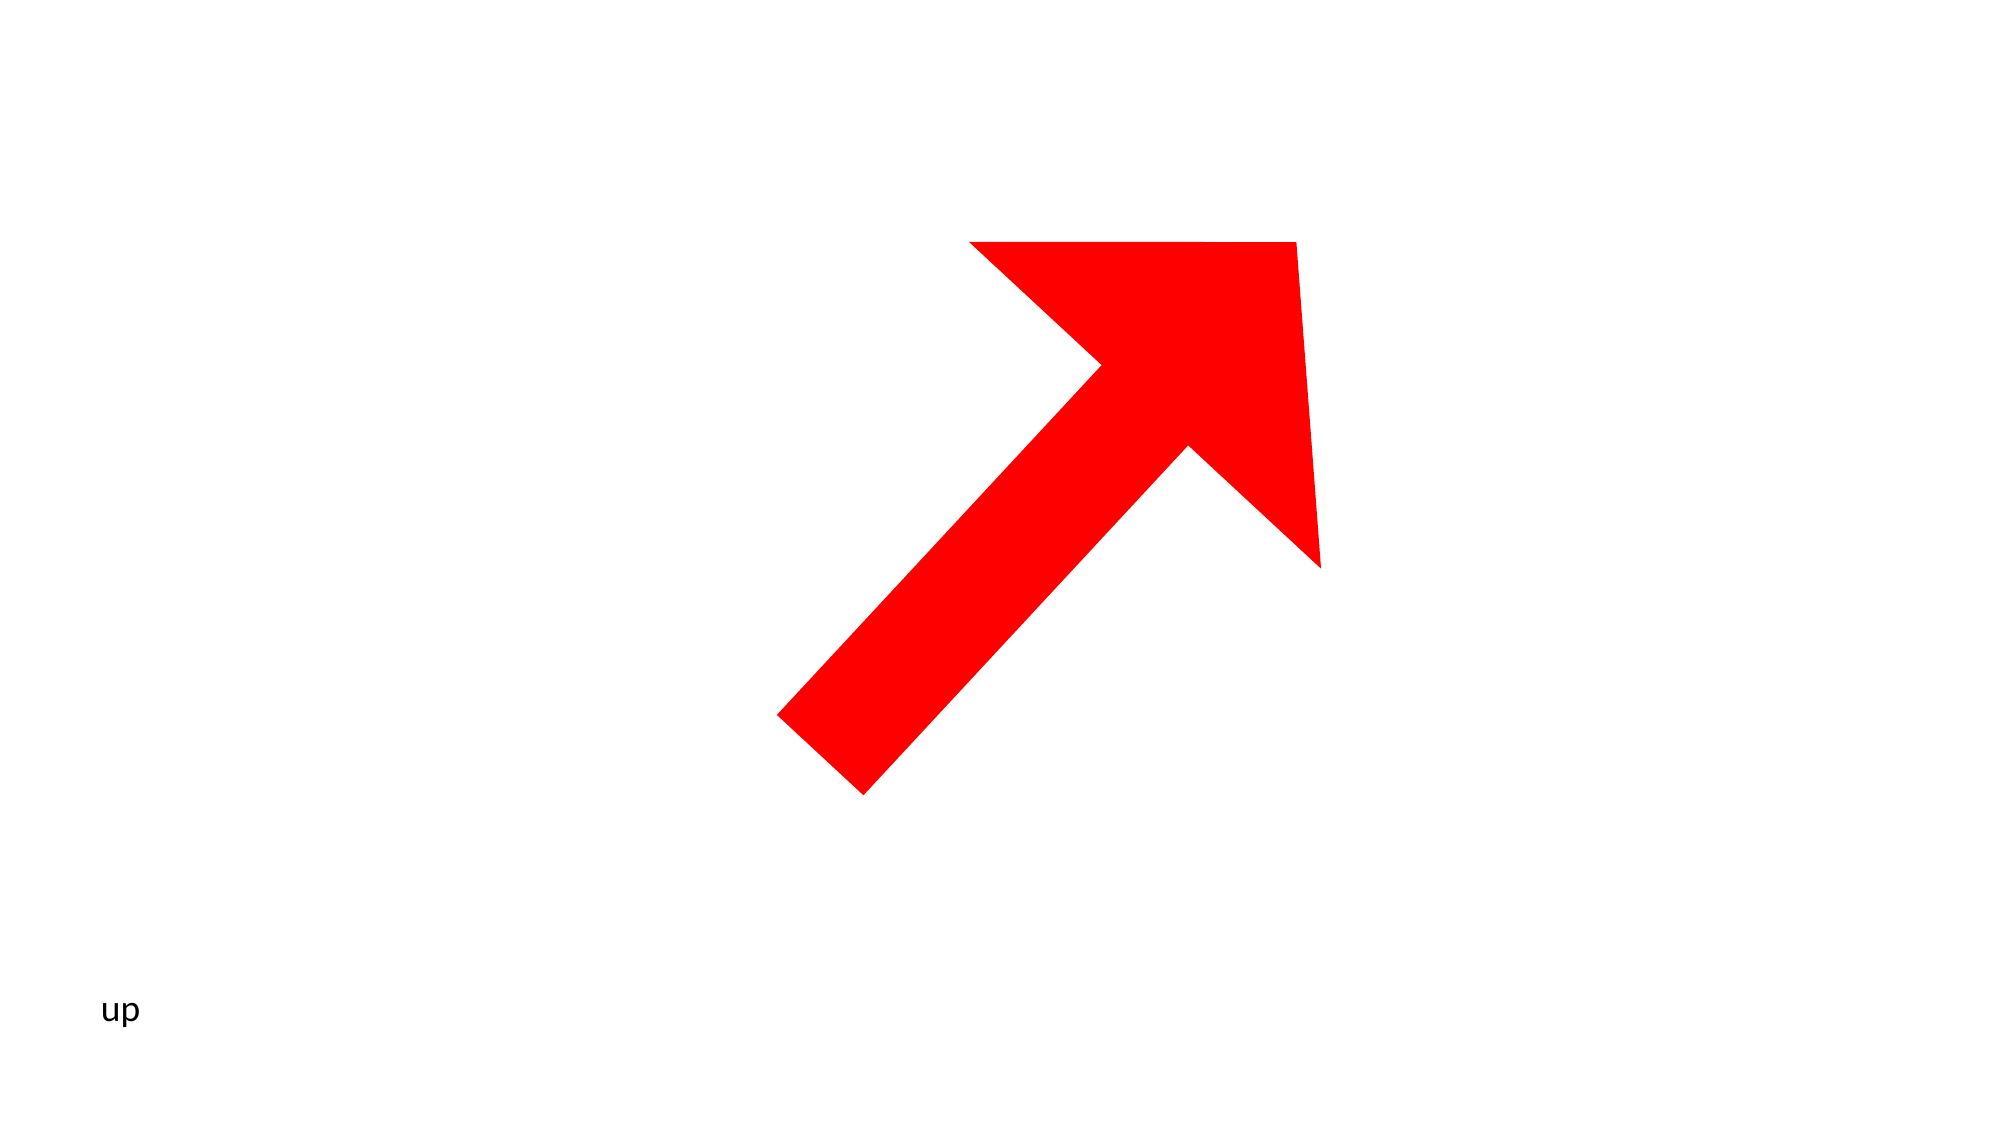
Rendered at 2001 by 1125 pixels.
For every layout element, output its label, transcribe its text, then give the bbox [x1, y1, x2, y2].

text_box up [86, 976, 303, 1037]
text_box [775, 240, 1323, 797]
